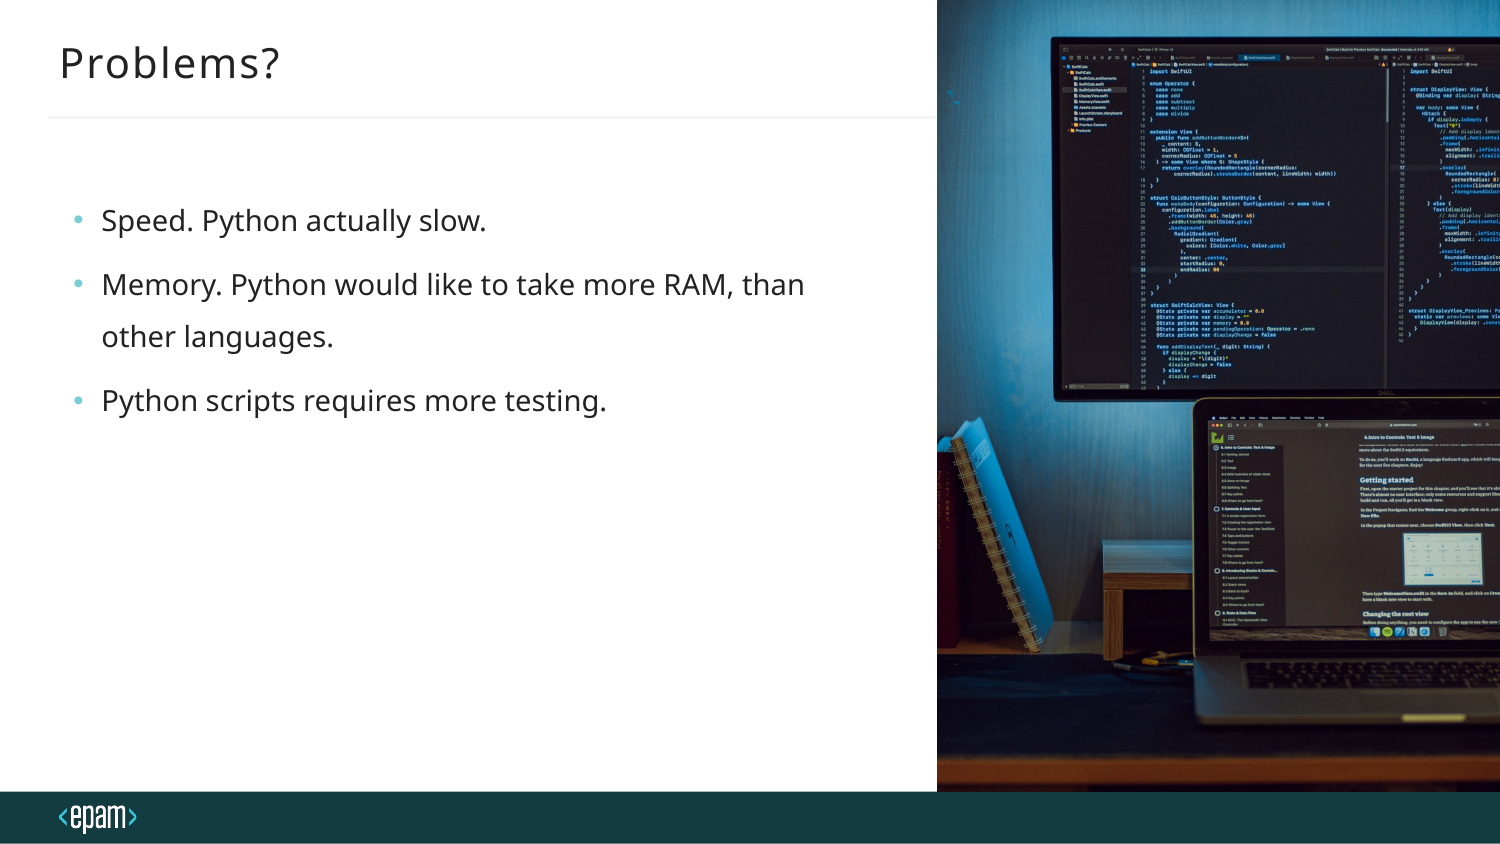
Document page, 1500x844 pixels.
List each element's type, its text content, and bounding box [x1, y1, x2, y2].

title Problems? [59, 37, 937, 87]
text_box Speed. Python actually slow. Memory. Python would like to take more RAM, than other languages. Python scripts requires more testing. [58, 177, 860, 735]
picture [937, 0, 1500, 792]
